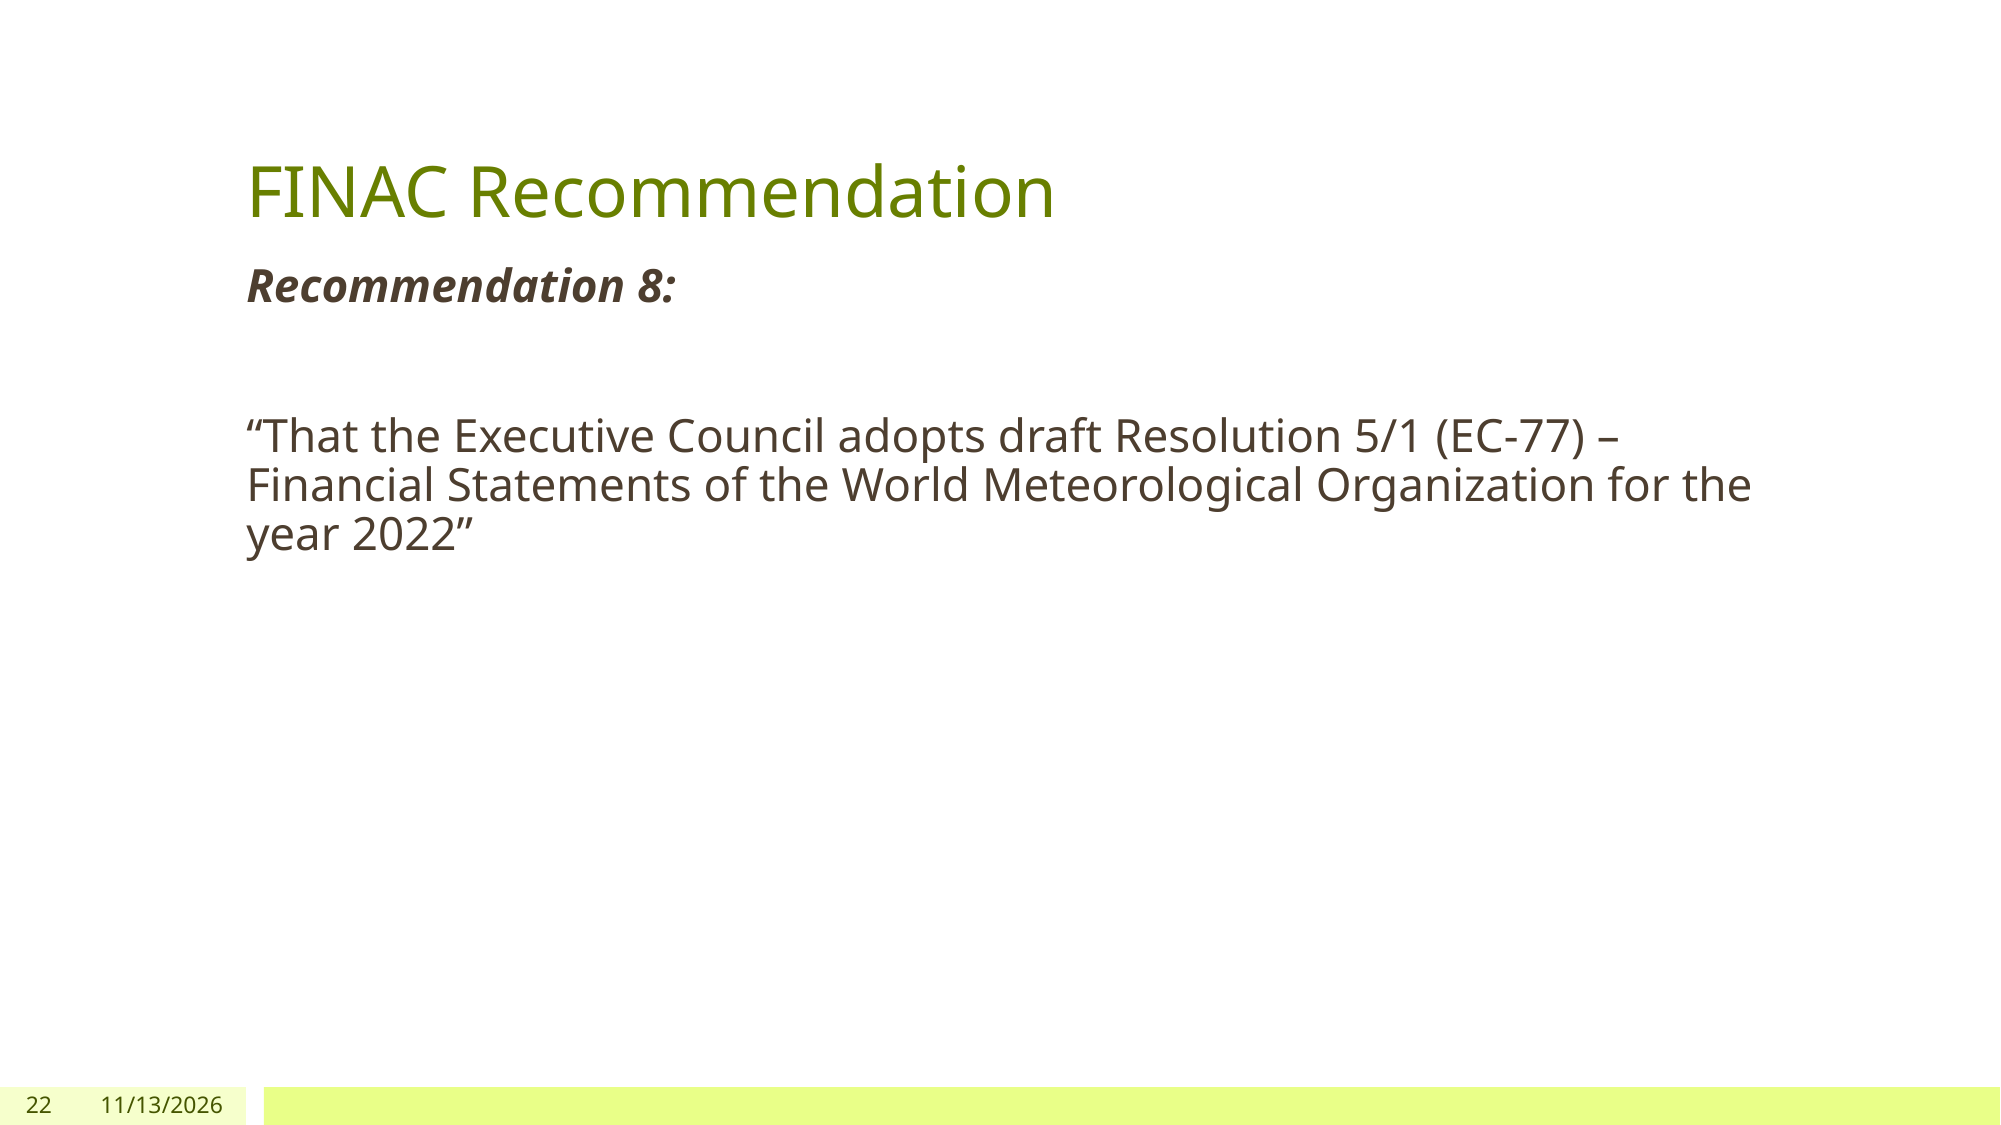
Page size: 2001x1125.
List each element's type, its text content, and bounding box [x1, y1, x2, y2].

slide_number 22 [0, 1087, 68, 1125]
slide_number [74, 1087, 239, 1125]
title FINAC Recommendation [231, 45, 1769, 240]
list Recommendation 8: “That the Executive Council adopts draft Resolution 5/1 (EC-77) – Financial Statements of the World Meteorological Organization for the year 2022” [231, 249, 1769, 1073]
